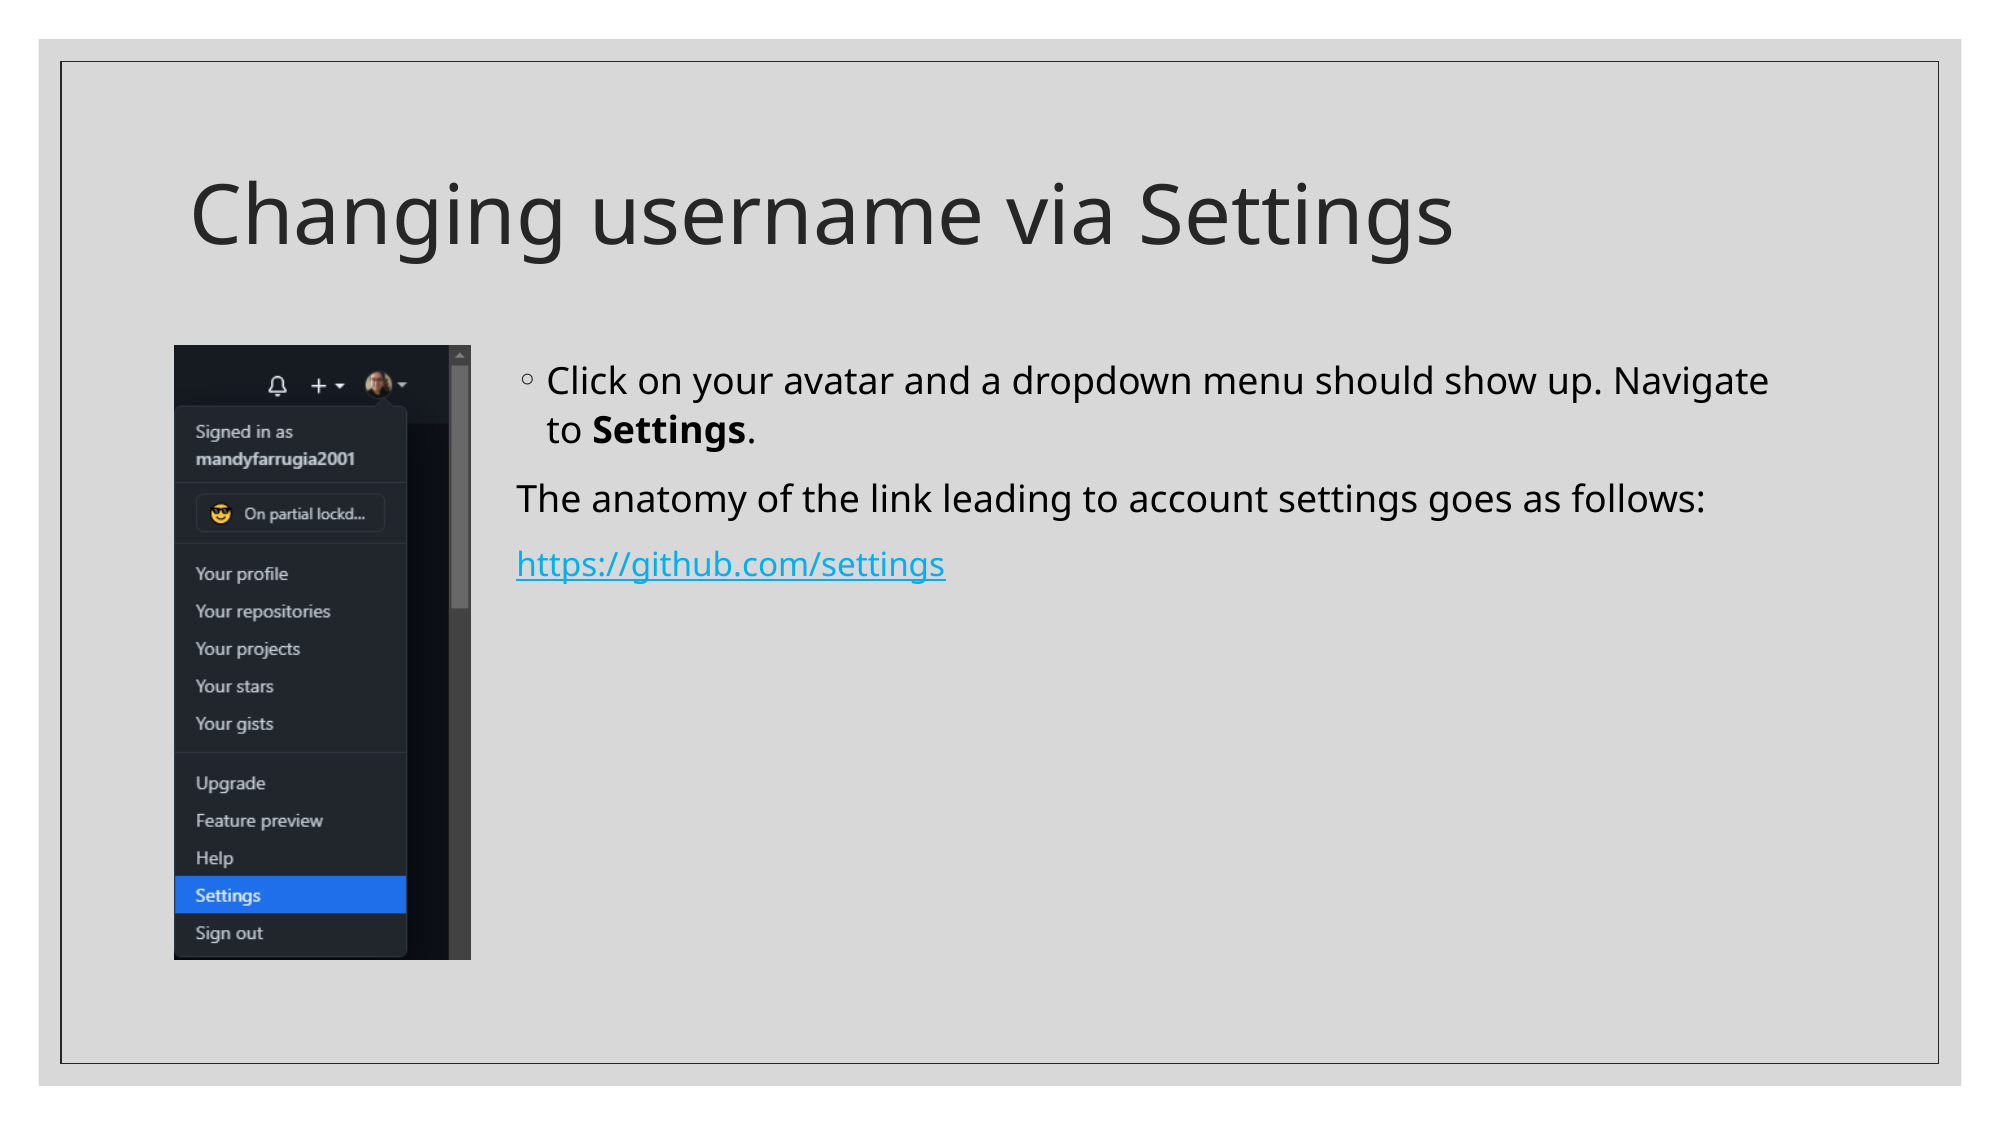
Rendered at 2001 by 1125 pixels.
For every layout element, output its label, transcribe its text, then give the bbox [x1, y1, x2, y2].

list Click on your avatar and a dropdown menu should show up. Navigate to Settings. The anatomy of the link leading to account settings goes as follows: https://github.com/settings [501, 345, 1825, 960]
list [174, 345, 471, 960]
title Changing username via Settings [174, 105, 1825, 331]
